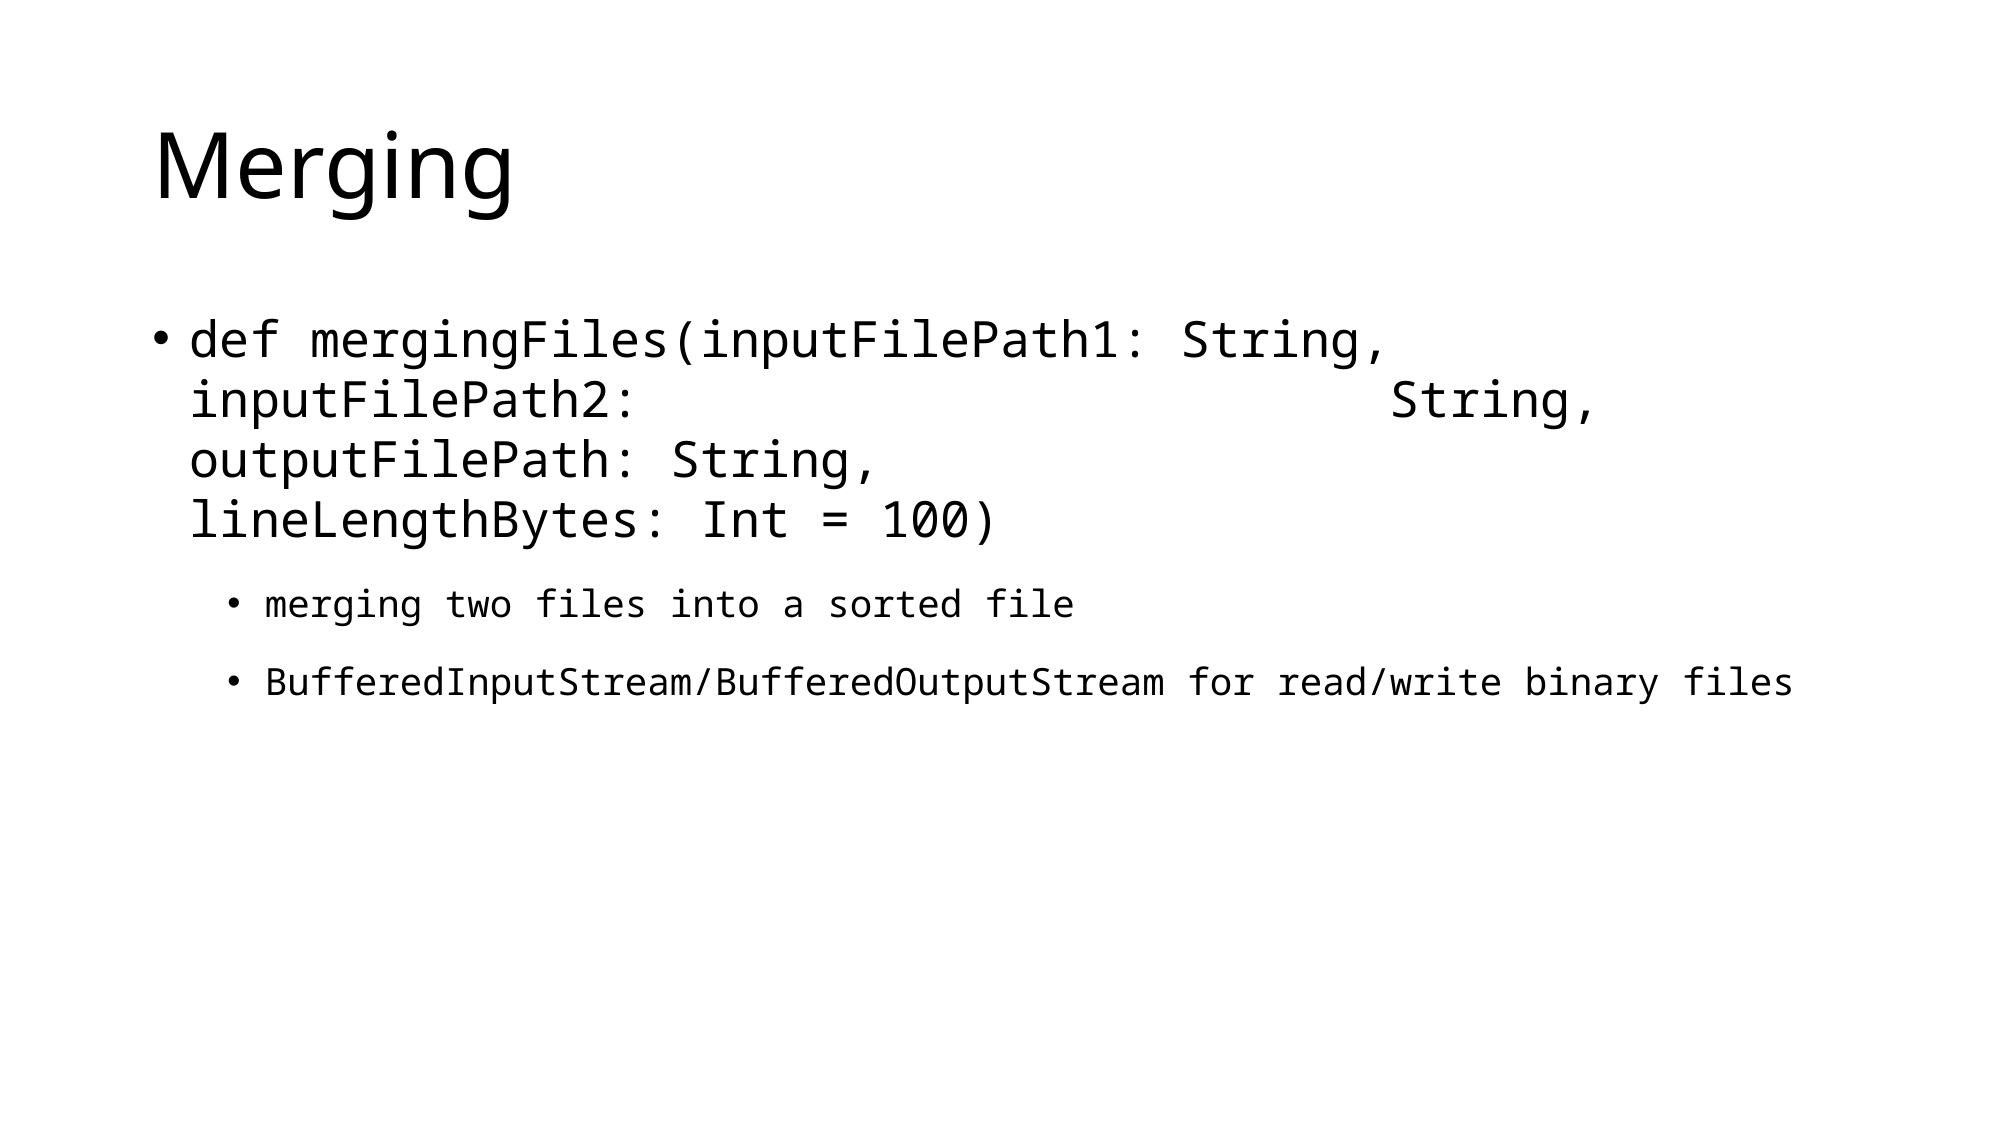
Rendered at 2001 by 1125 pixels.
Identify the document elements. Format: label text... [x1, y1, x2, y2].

list def mergingFiles(inputFilePath1: String, inputFilePath2: String, outputFilePath: String, lineLengthBytes: Int = 100) merging two files into a sorted file BufferedInputStream/BufferedOutputStream for read/write binary files [137, 299, 1863, 1014]
title Merging [137, 59, 1863, 278]
